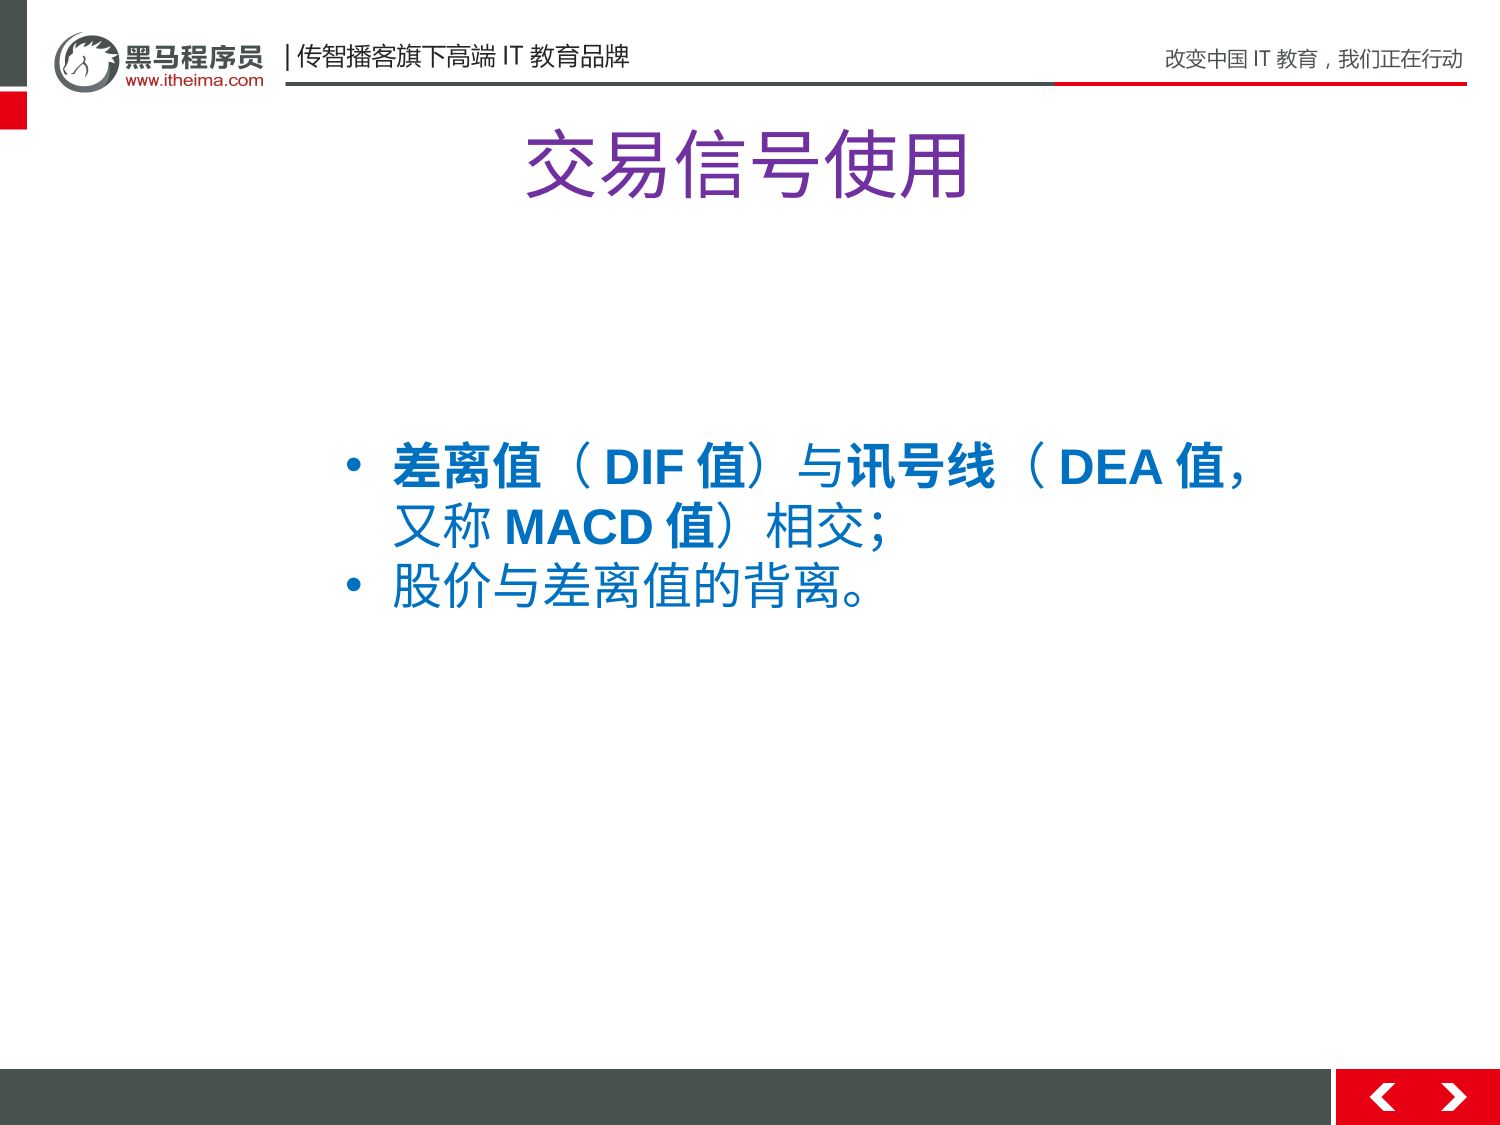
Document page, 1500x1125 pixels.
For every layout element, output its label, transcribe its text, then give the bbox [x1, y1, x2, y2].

title 交易信号使用 [81, 97, 1416, 216]
text_box 差离值（DIF值）与讯号线（DEA值，又称MACD值）相交； 股价与差离值的背离。 [330, 426, 1310, 622]
picture [0, 0, 1500, 1125]
